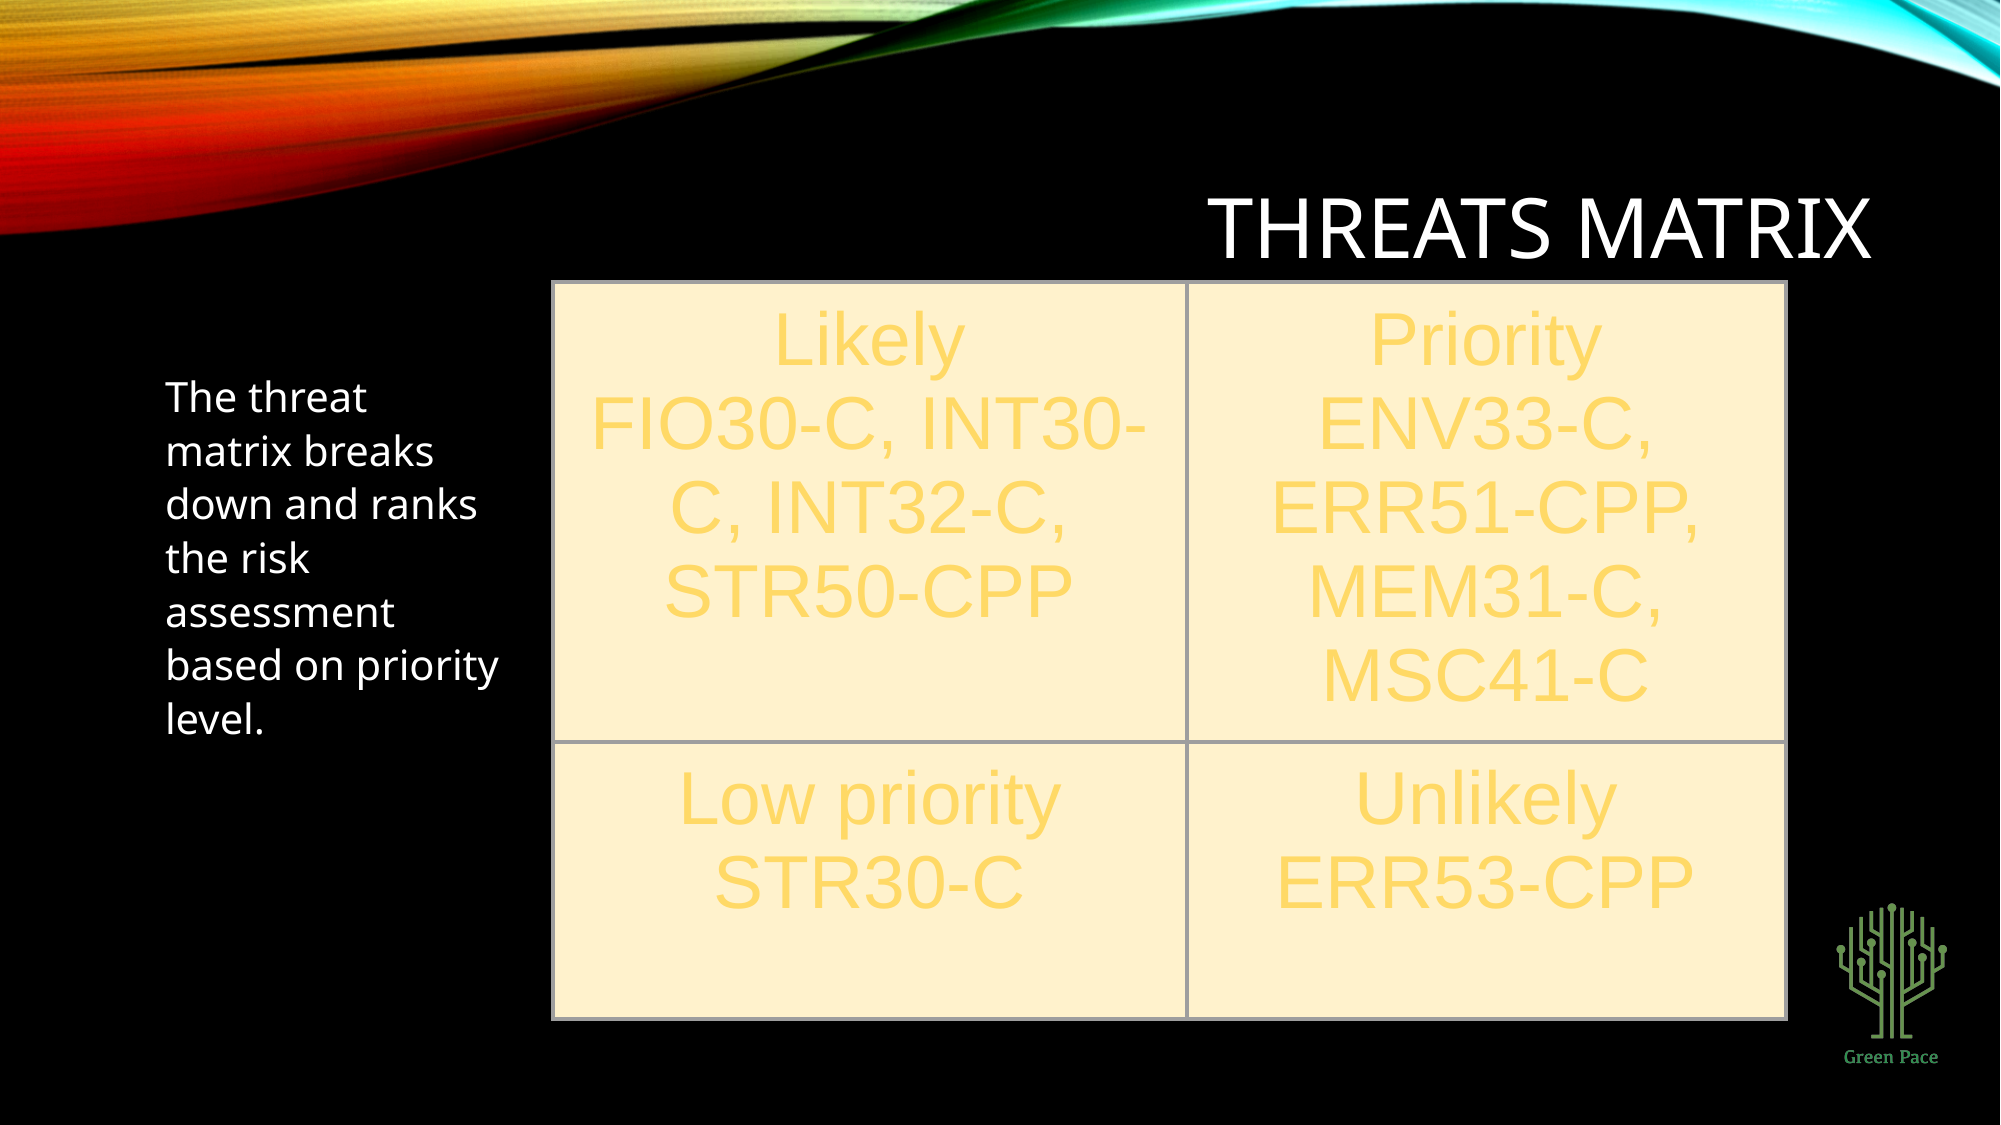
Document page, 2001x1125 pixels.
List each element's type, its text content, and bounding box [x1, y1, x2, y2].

picture [1817, 892, 1964, 1082]
list The threat matrix breaks down and ranks the risk assessment based on priority level. [112, 360, 521, 1021]
title THREATS MATRIX [474, 125, 1888, 338]
table_header Likely FIO30-C, INT30-C, INT32-C, STR50-CPP [555, 284, 1185, 740]
table_cell Unlikely ERR53-CPP [1189, 744, 1784, 1017]
table_cell Low priority STR30-C [555, 744, 1185, 1017]
picture [0, 0, 2000, 237]
table_header Priority ENV33-C, ERR51-CPP, MEM31-C, MSC41-C [1189, 284, 1784, 740]
